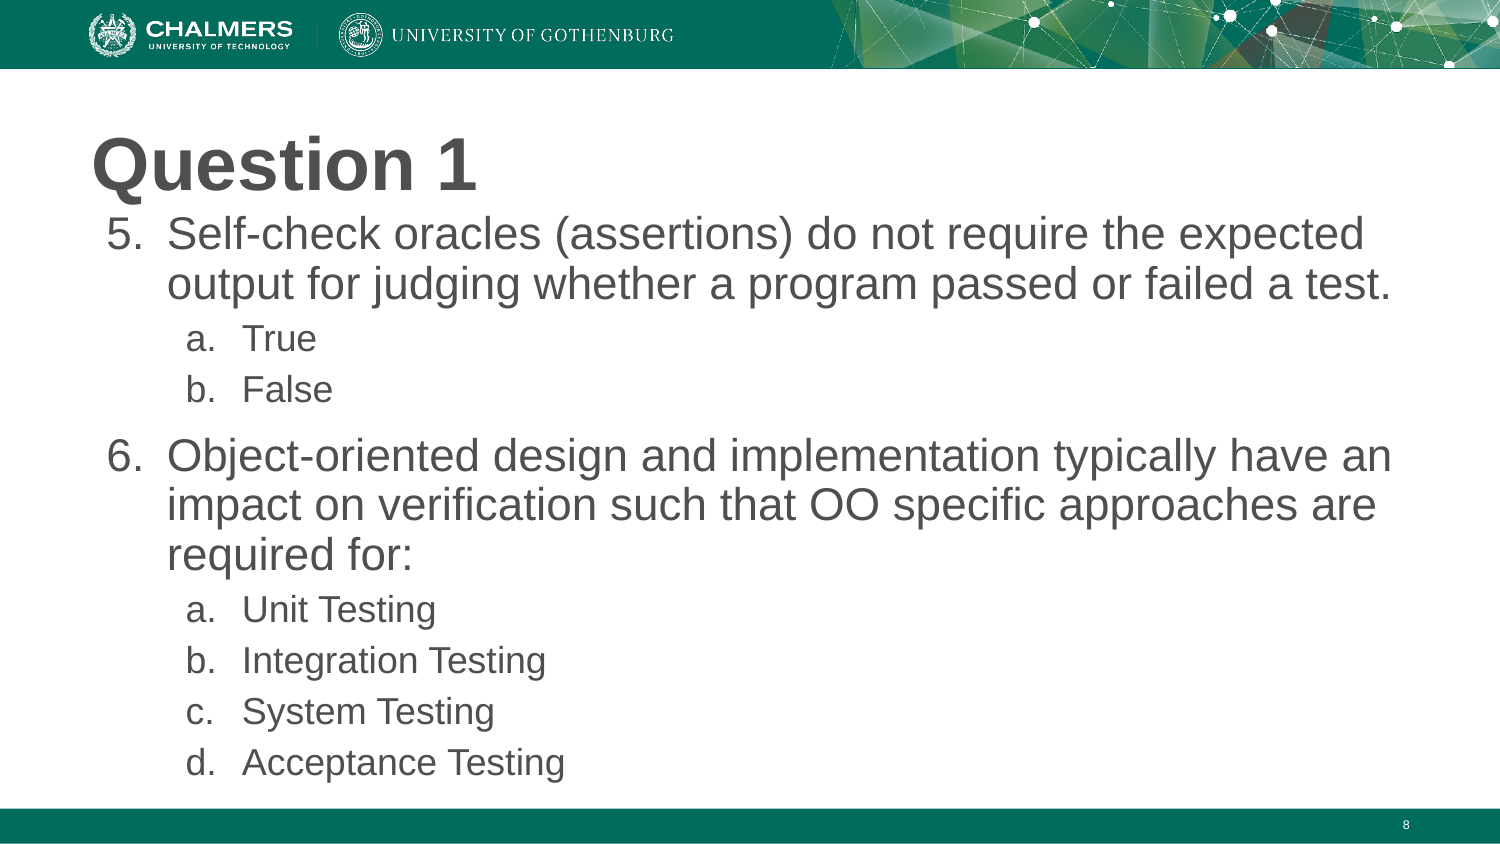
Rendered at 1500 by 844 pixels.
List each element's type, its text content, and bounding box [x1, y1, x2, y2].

picture [759, 0, 1500, 68]
picture [64, 0, 696, 85]
list Self-check oracles (assertions) do not require the expected output for judging whether a program passed or failed a test. True False Object-oriented design and implementation typically have an impact on verification such that OO specific approaches are required for: Unit Testing Integration Testing System Testing Acceptance Testing [76, 202, 1426, 782]
slide_number ‹#› [1074, 809, 1425, 844]
title Question 1 [76, 100, 1425, 202]
